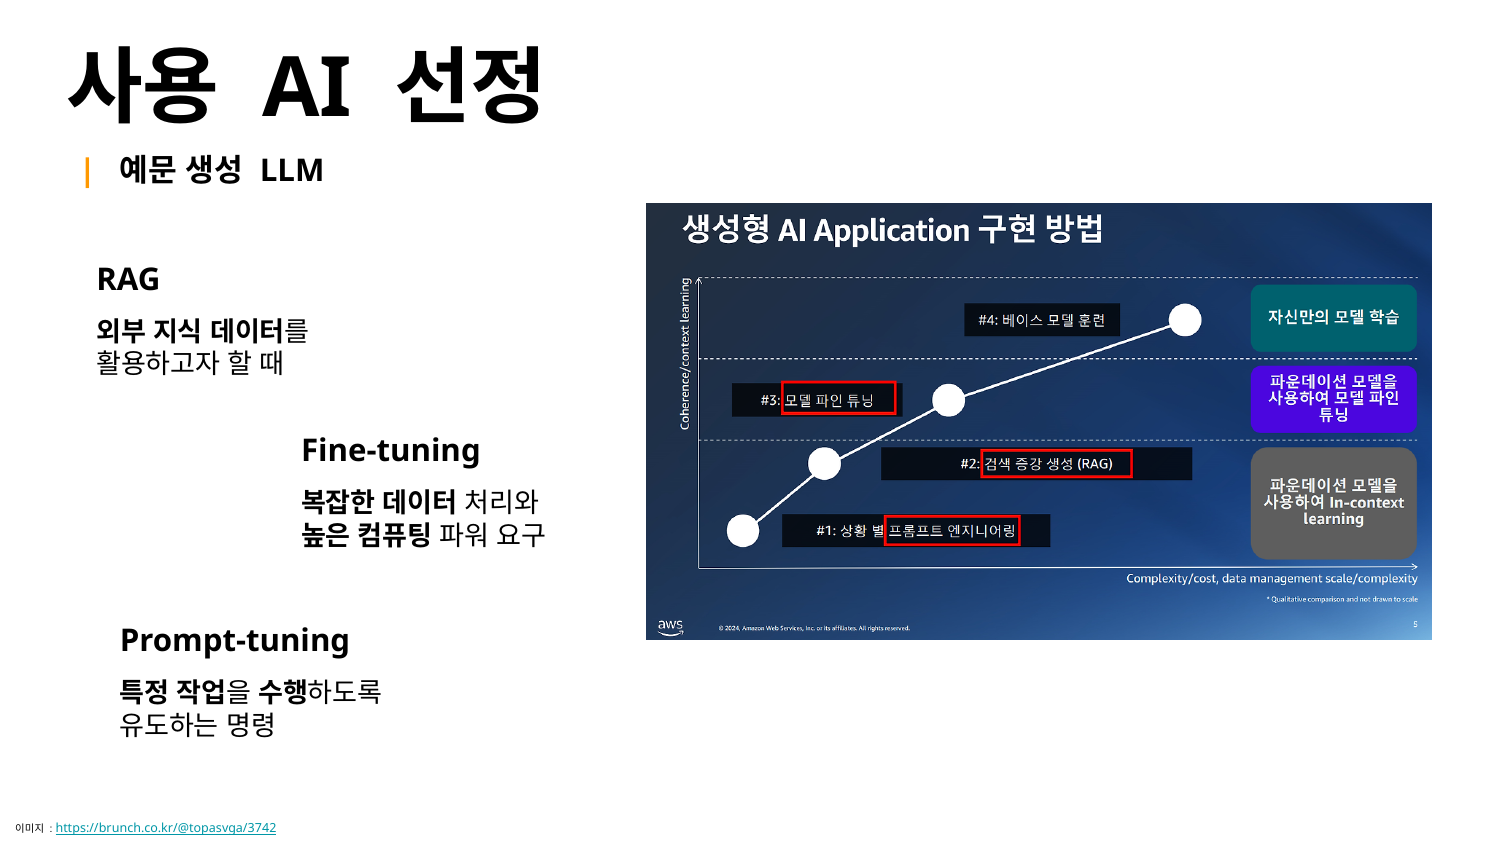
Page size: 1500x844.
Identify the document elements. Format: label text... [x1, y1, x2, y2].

text_box | 예문 생성 LLM [63, 145, 685, 193]
text_box Fine-tuning 복잡한 데이터 처리와 높은 컴퓨팅 파워 요구 [286, 415, 604, 566]
text_box Prompt-tuning 특정 작업을 수행하도록 유도하는 명령 [104, 605, 446, 756]
title 사용 AI 선정 [51, 35, 1449, 130]
text_box RAG 외부 지식 데이터를 활용하고자 할 때 [81, 244, 446, 394]
picture [646, 203, 1432, 641]
text_box 이미지 : https://brunch.co.kr/@topasvga/3742 [0, 805, 808, 844]
